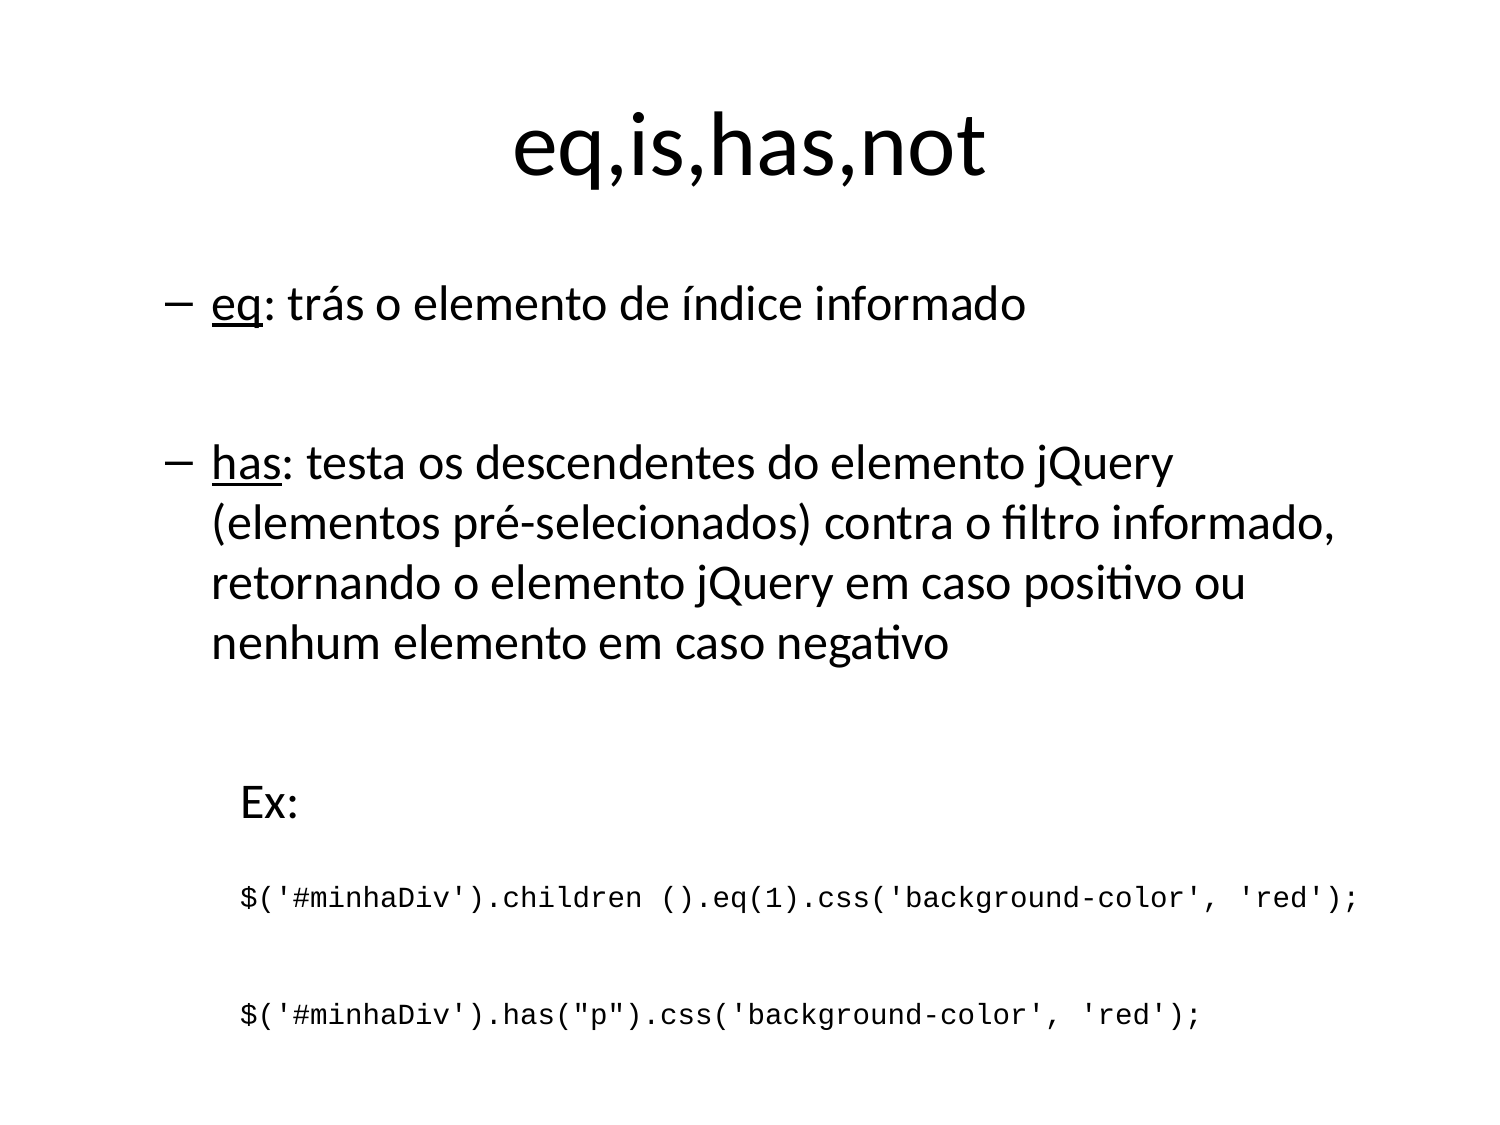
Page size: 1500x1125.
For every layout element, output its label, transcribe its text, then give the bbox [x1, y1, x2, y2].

list eq: trás o elemento de índice informado has: testa os descendentes do elemento jQuery (elementos pré-selecionados) contra o filtro informado, retornando o elemento jQuery em caso positivo ou nenhum elemento em caso negativo Ex: $('#minhaDiv').children ().eq(1).css('background-color', 'red'); $('#minhaDiv').has("p").css('background-color', 'red'); [75, 262, 1425, 1005]
title eq,is,has,not [75, 45, 1425, 233]
